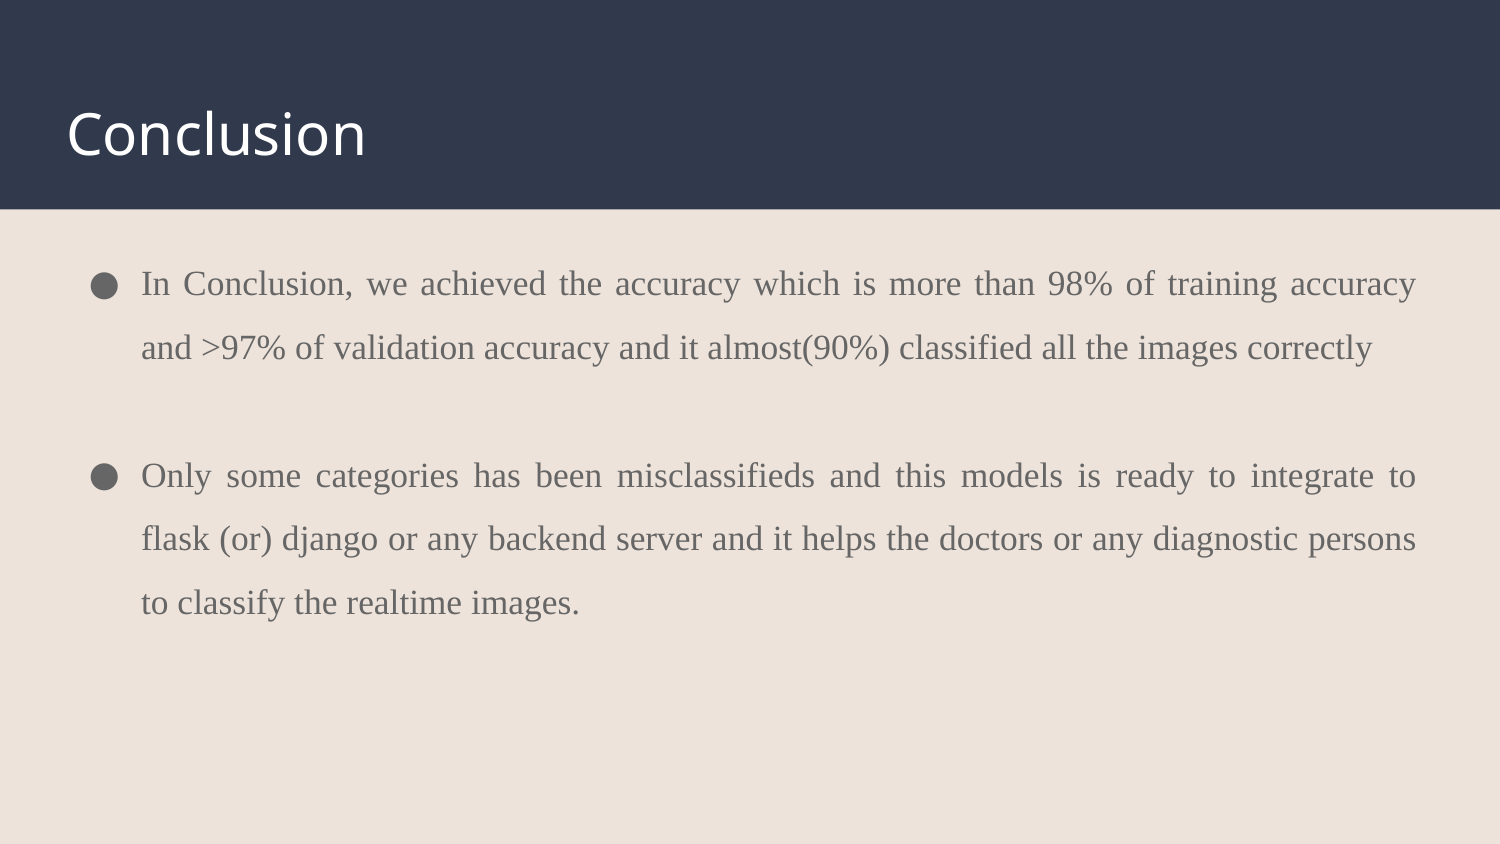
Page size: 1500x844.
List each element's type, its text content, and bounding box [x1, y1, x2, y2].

title Conclusion [51, 82, 1449, 185]
list In Conclusion, we achieved the accuracy which is more than 98% of training accuracy and >97% of validation accuracy and it almost(90%) classified all the images correctly Only some categories has been misclassifieds and this models is ready to integrate to flask (or) django or any backend server and it helps the doctors or any diagnostic persons to classify the realtime images. [51, 224, 1433, 772]
text_box [102, 79, 1474, 186]
